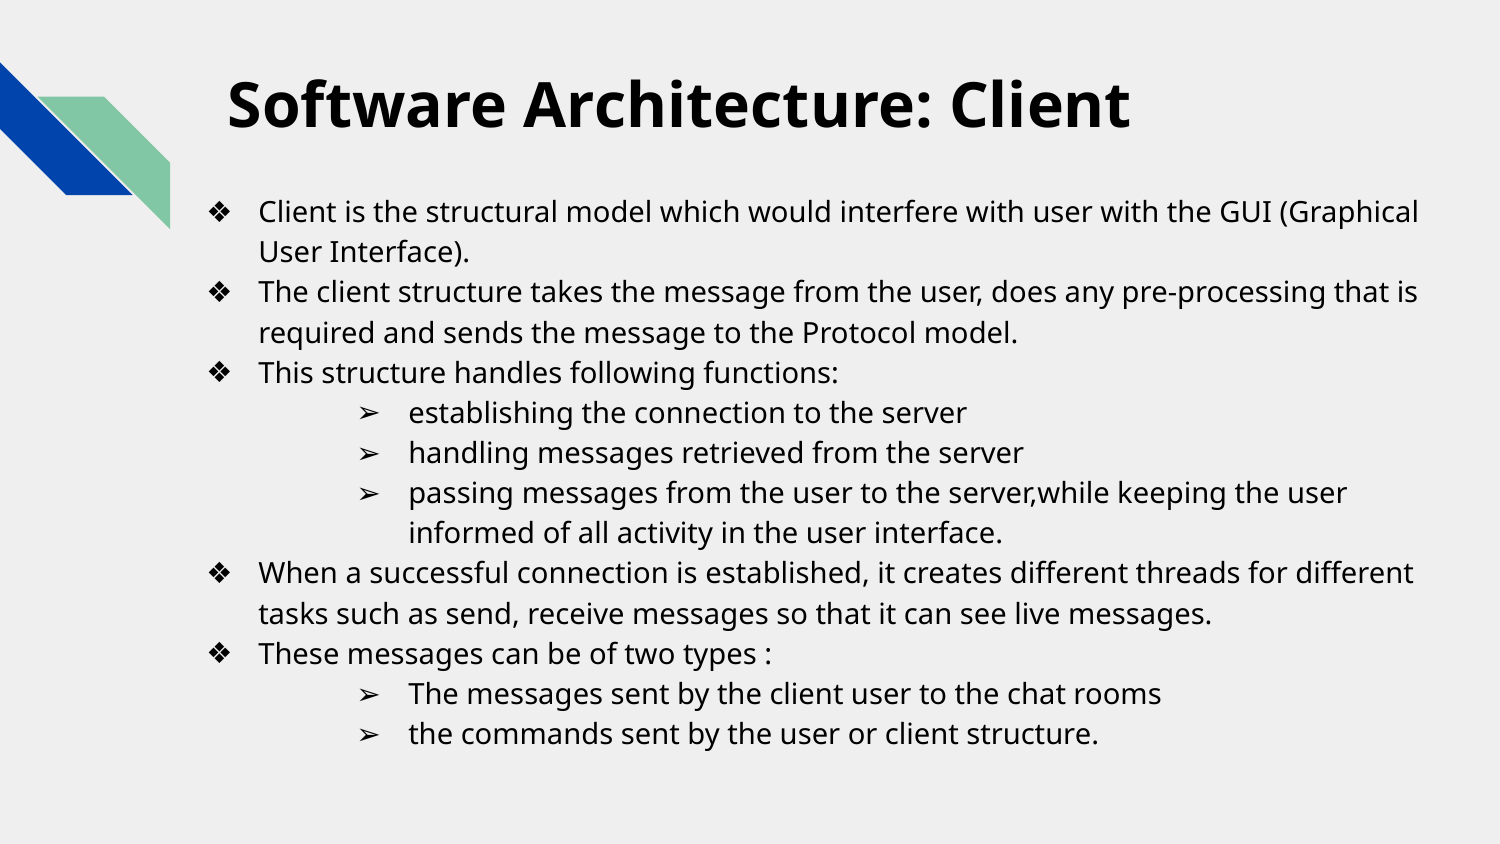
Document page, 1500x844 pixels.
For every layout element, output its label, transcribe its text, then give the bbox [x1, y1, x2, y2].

text_box Software Architecture: Client [212, 50, 1348, 236]
list Client is the structural model which would interfere with user with the GUI (Graphical User Interface). The client structure takes the message from the user, does any pre-processing that is required and sends the message to the Protocol model. This structure handles following functions: establishing the connection to the server handling messages retrieved from the server passing messages from the user to the server,while keeping the user informed of all activity in the user interface. When a successful connection is established, it creates different threads for different tasks such as send, receive messages so that it can see live messages. These messages can be of two types : The messages sent by the client user to the chat rooms the commands sent by the user or client structure. [168, 173, 1462, 735]
